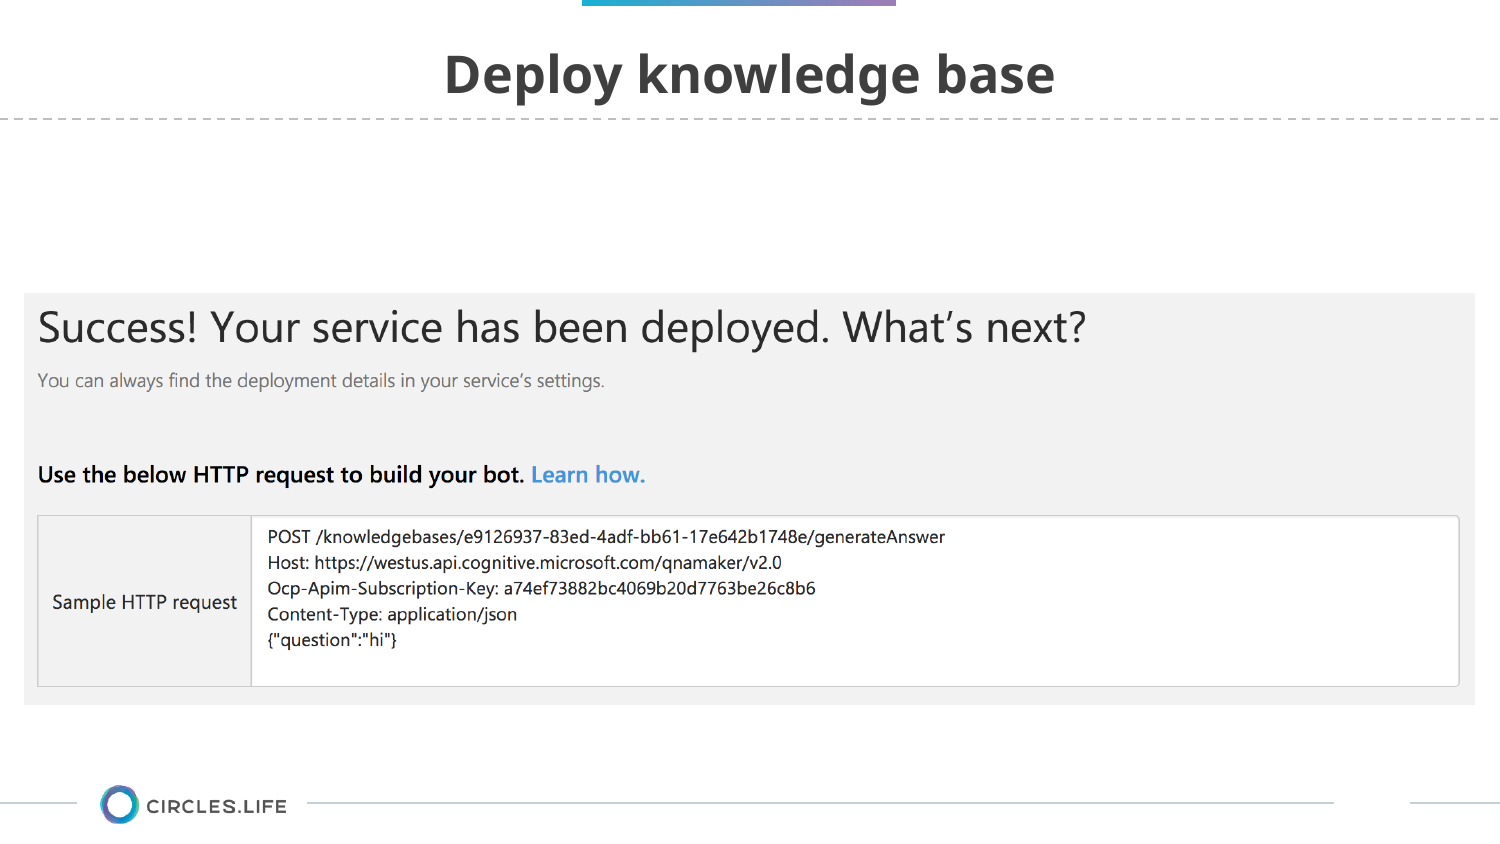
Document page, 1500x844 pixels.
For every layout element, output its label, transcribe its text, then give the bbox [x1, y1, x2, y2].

picture [24, 293, 1476, 705]
title Deploy knowledge base [51, 30, 1449, 125]
picture [100, 785, 286, 824]
